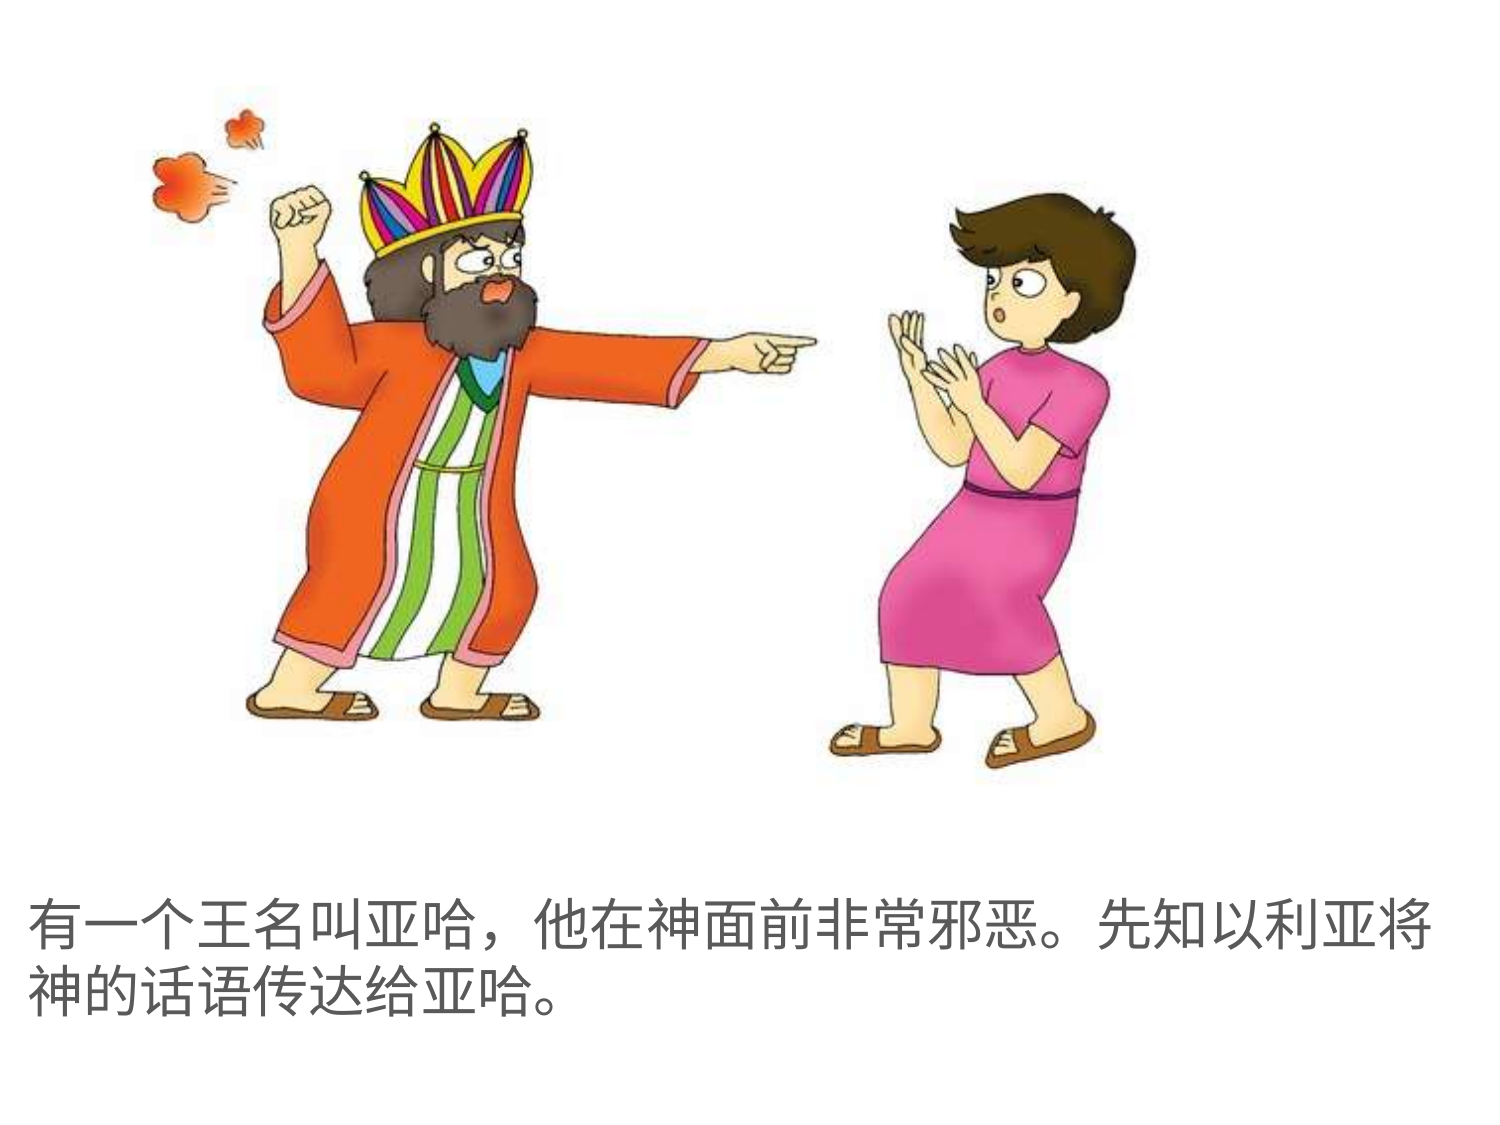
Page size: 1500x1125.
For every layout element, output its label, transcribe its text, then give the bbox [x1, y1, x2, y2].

picture [88, 54, 1377, 882]
text_box 有一个王名叫亚哈，他在神面前非常邪恶。先知以利亚将神的话语传达给亚哈。 [12, 881, 1498, 1032]
